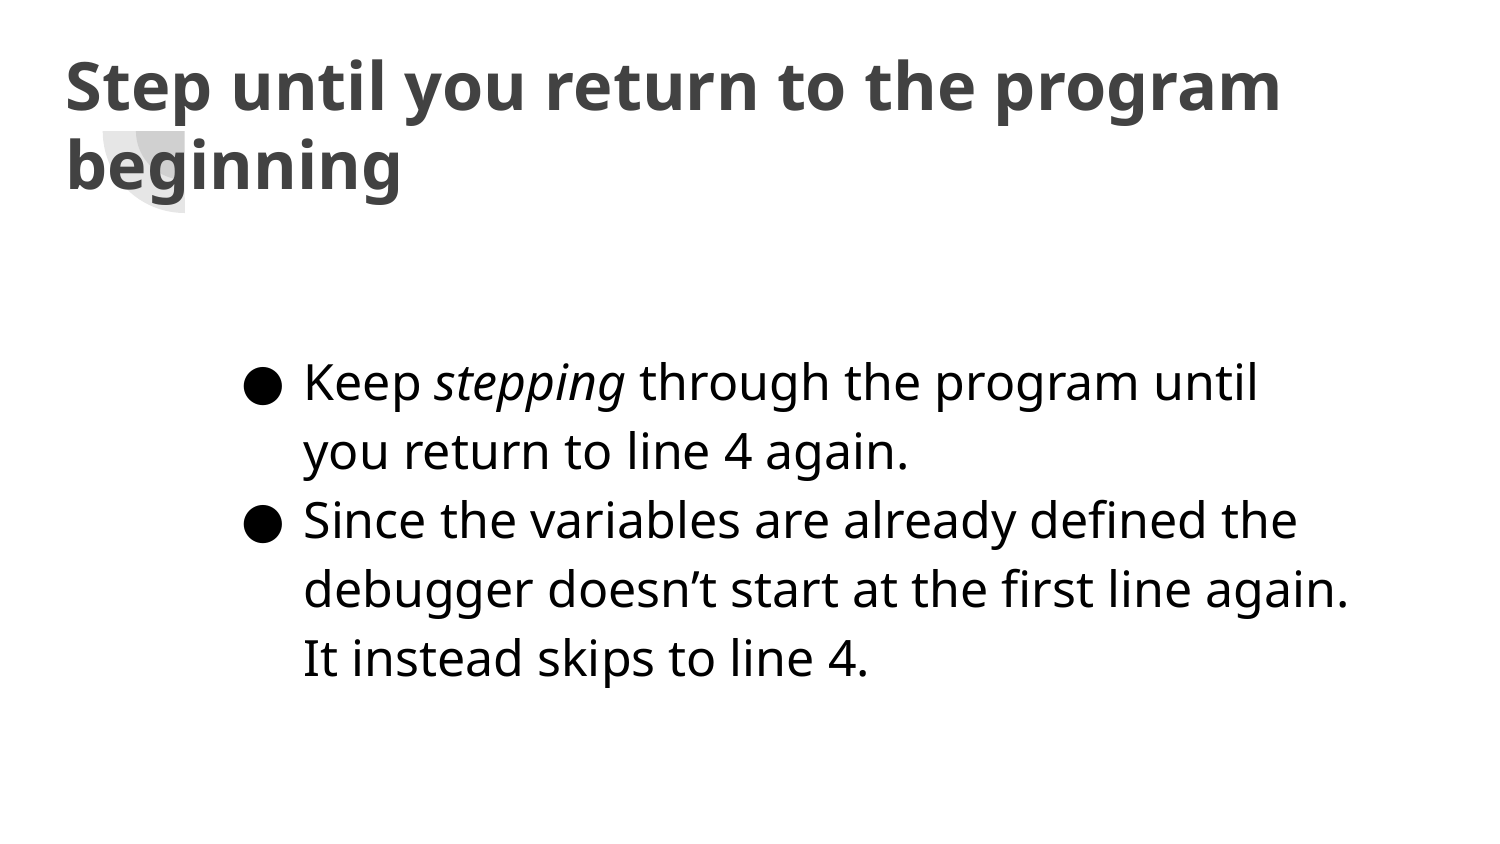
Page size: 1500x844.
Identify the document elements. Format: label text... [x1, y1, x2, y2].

text_box Keep stepping through the program until you return to line 4 again. Since the variables are already defined the debugger doesn’t start at the first line again. It instead skips to line 4. [213, 326, 1368, 744]
text_box Step until you return to the program beginning [51, 28, 1449, 167]
